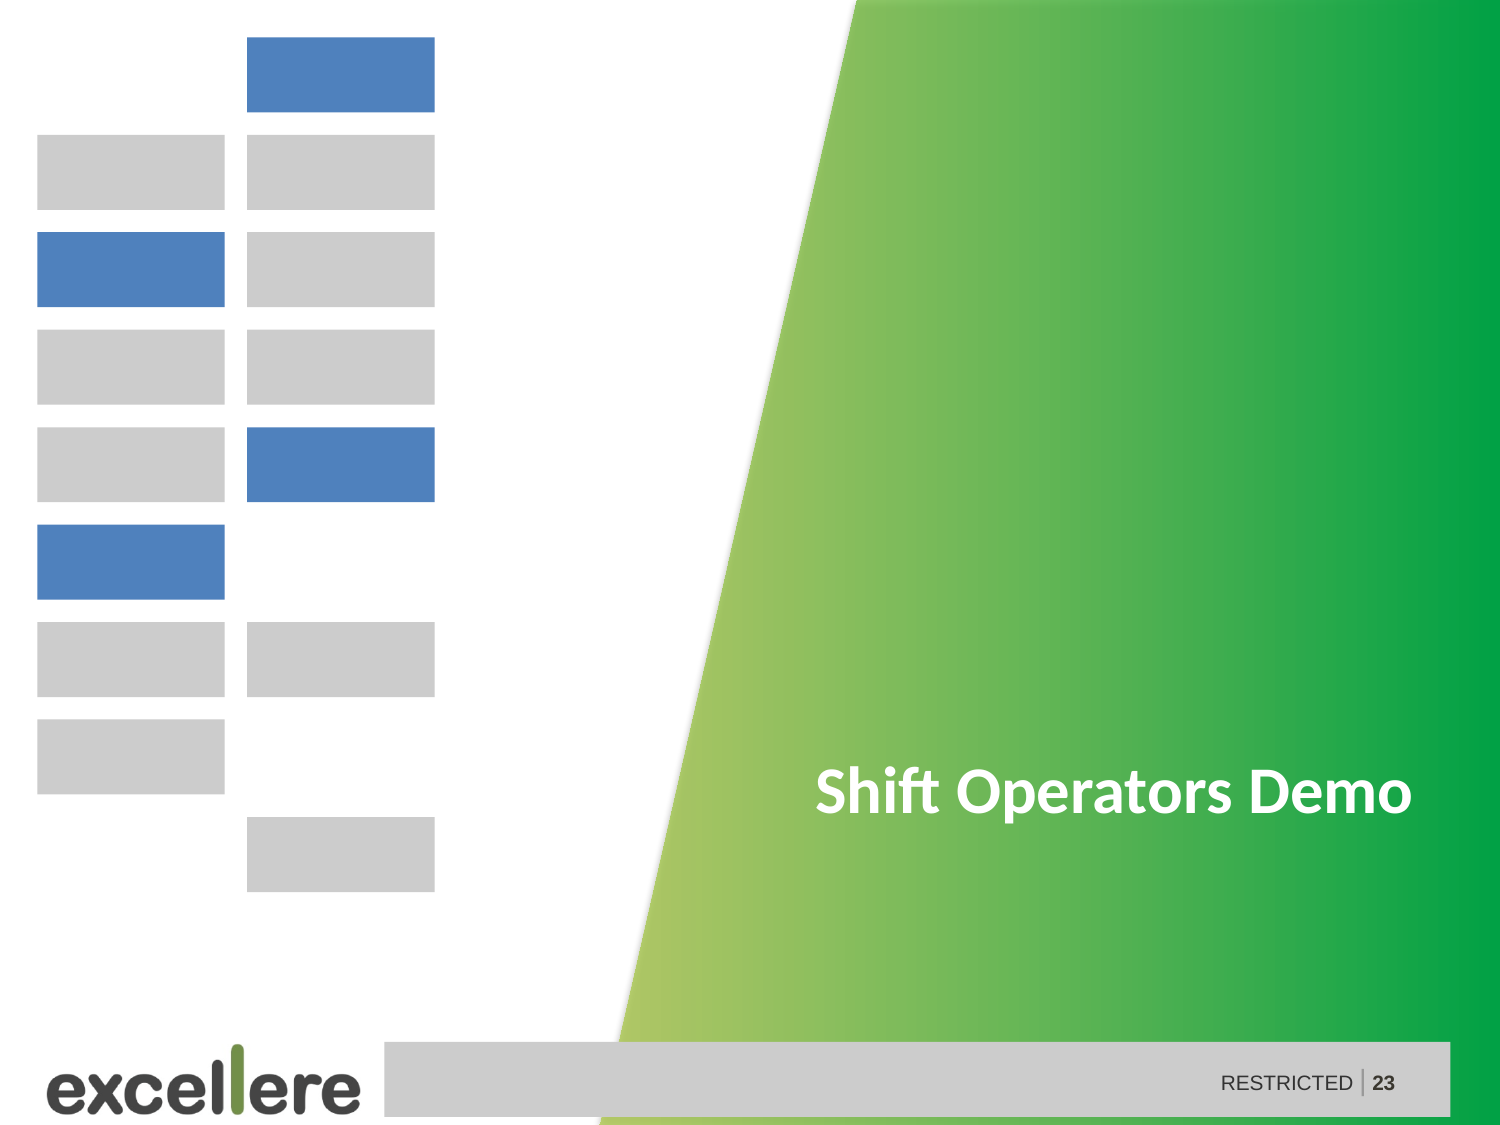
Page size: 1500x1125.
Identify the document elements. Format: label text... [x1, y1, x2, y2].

title Shift Operators Demo [814, 54, 1477, 835]
picture [40, 1038, 367, 1117]
